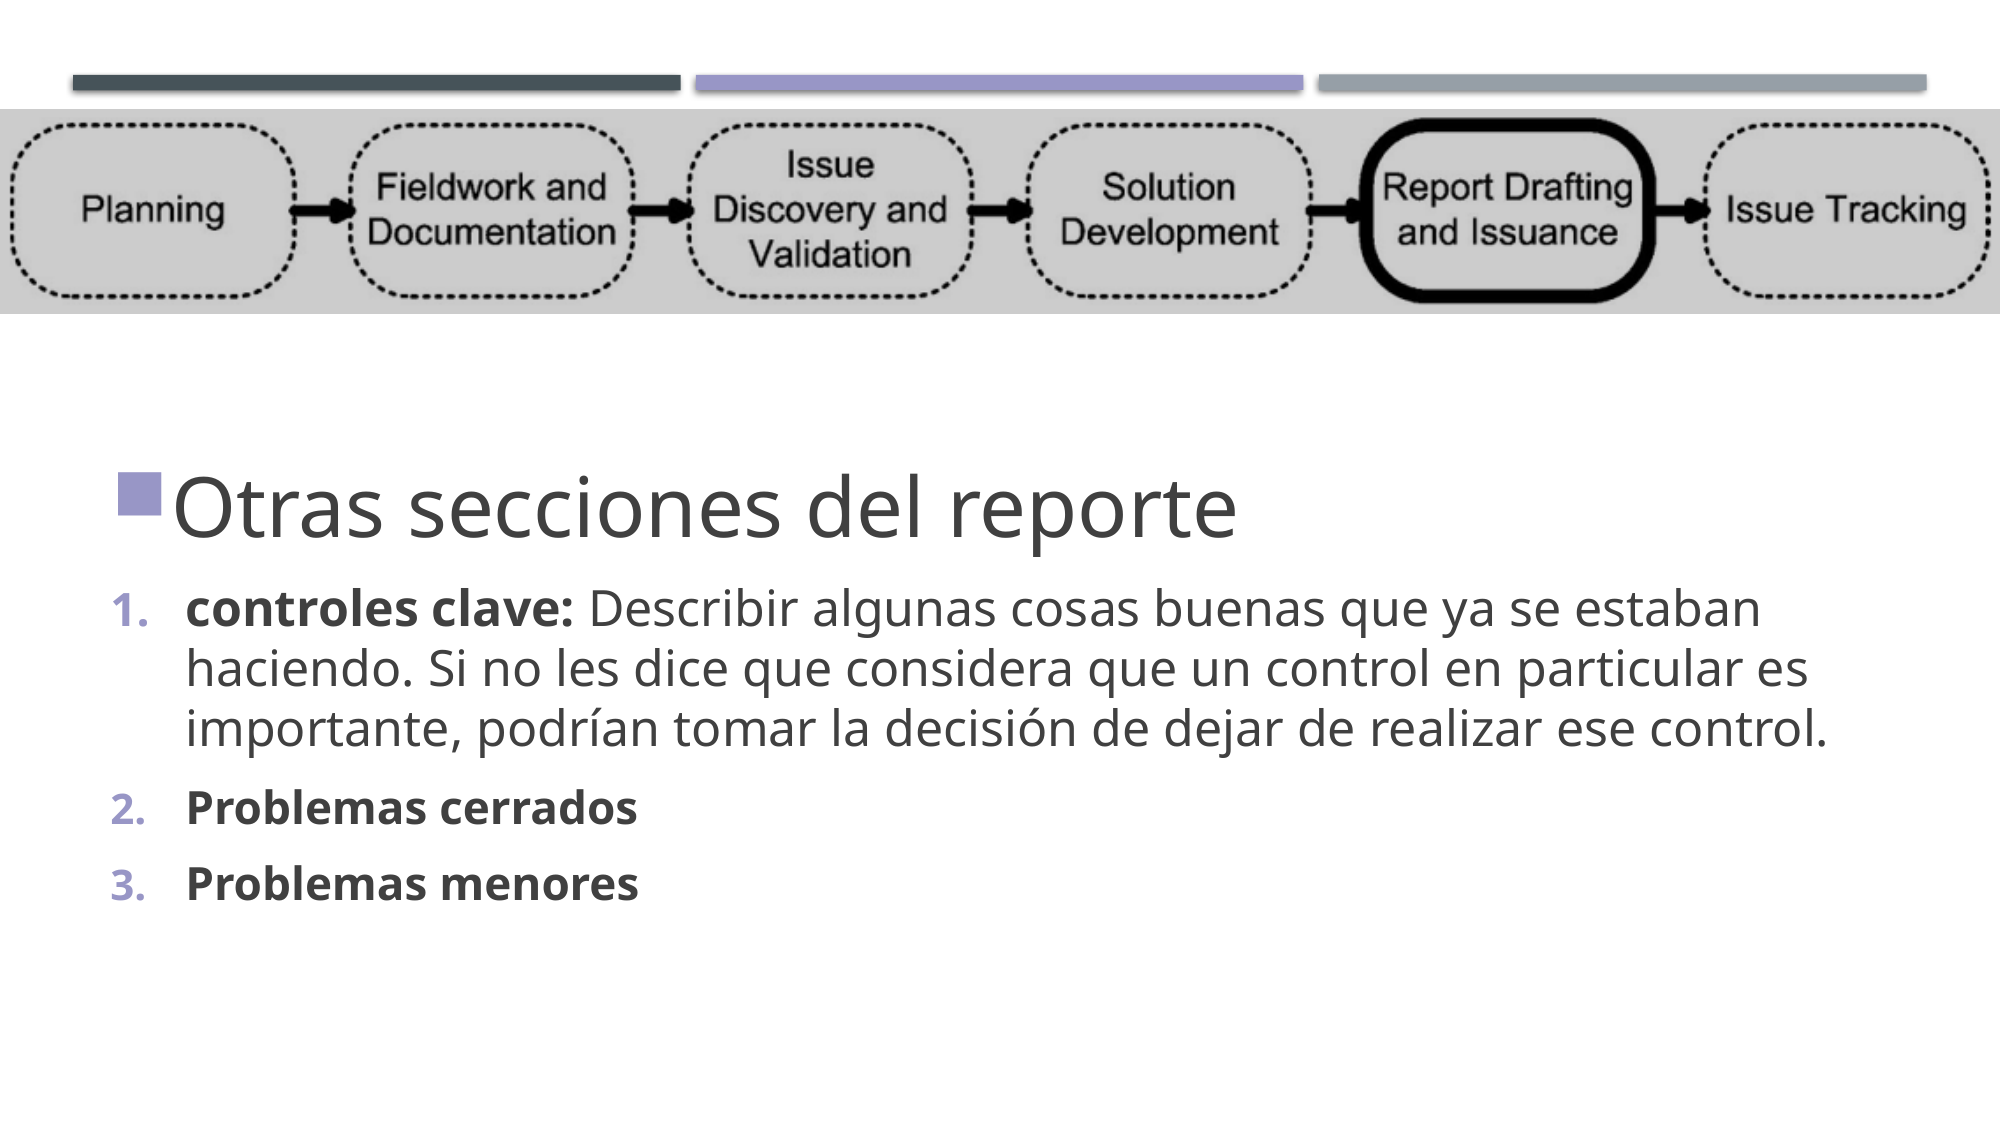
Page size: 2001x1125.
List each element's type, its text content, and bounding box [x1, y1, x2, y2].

list Otras secciones del reporte controles clave: Describir algunas cosas buenas que ya se estaban haciendo. Si no les dice que considera que un control en particular es importante, podrían tomar la decisión de dejar de realizar ese control. Problemas cerrados Problemas menores [95, 383, 1905, 981]
picture [0, 108, 2000, 314]
